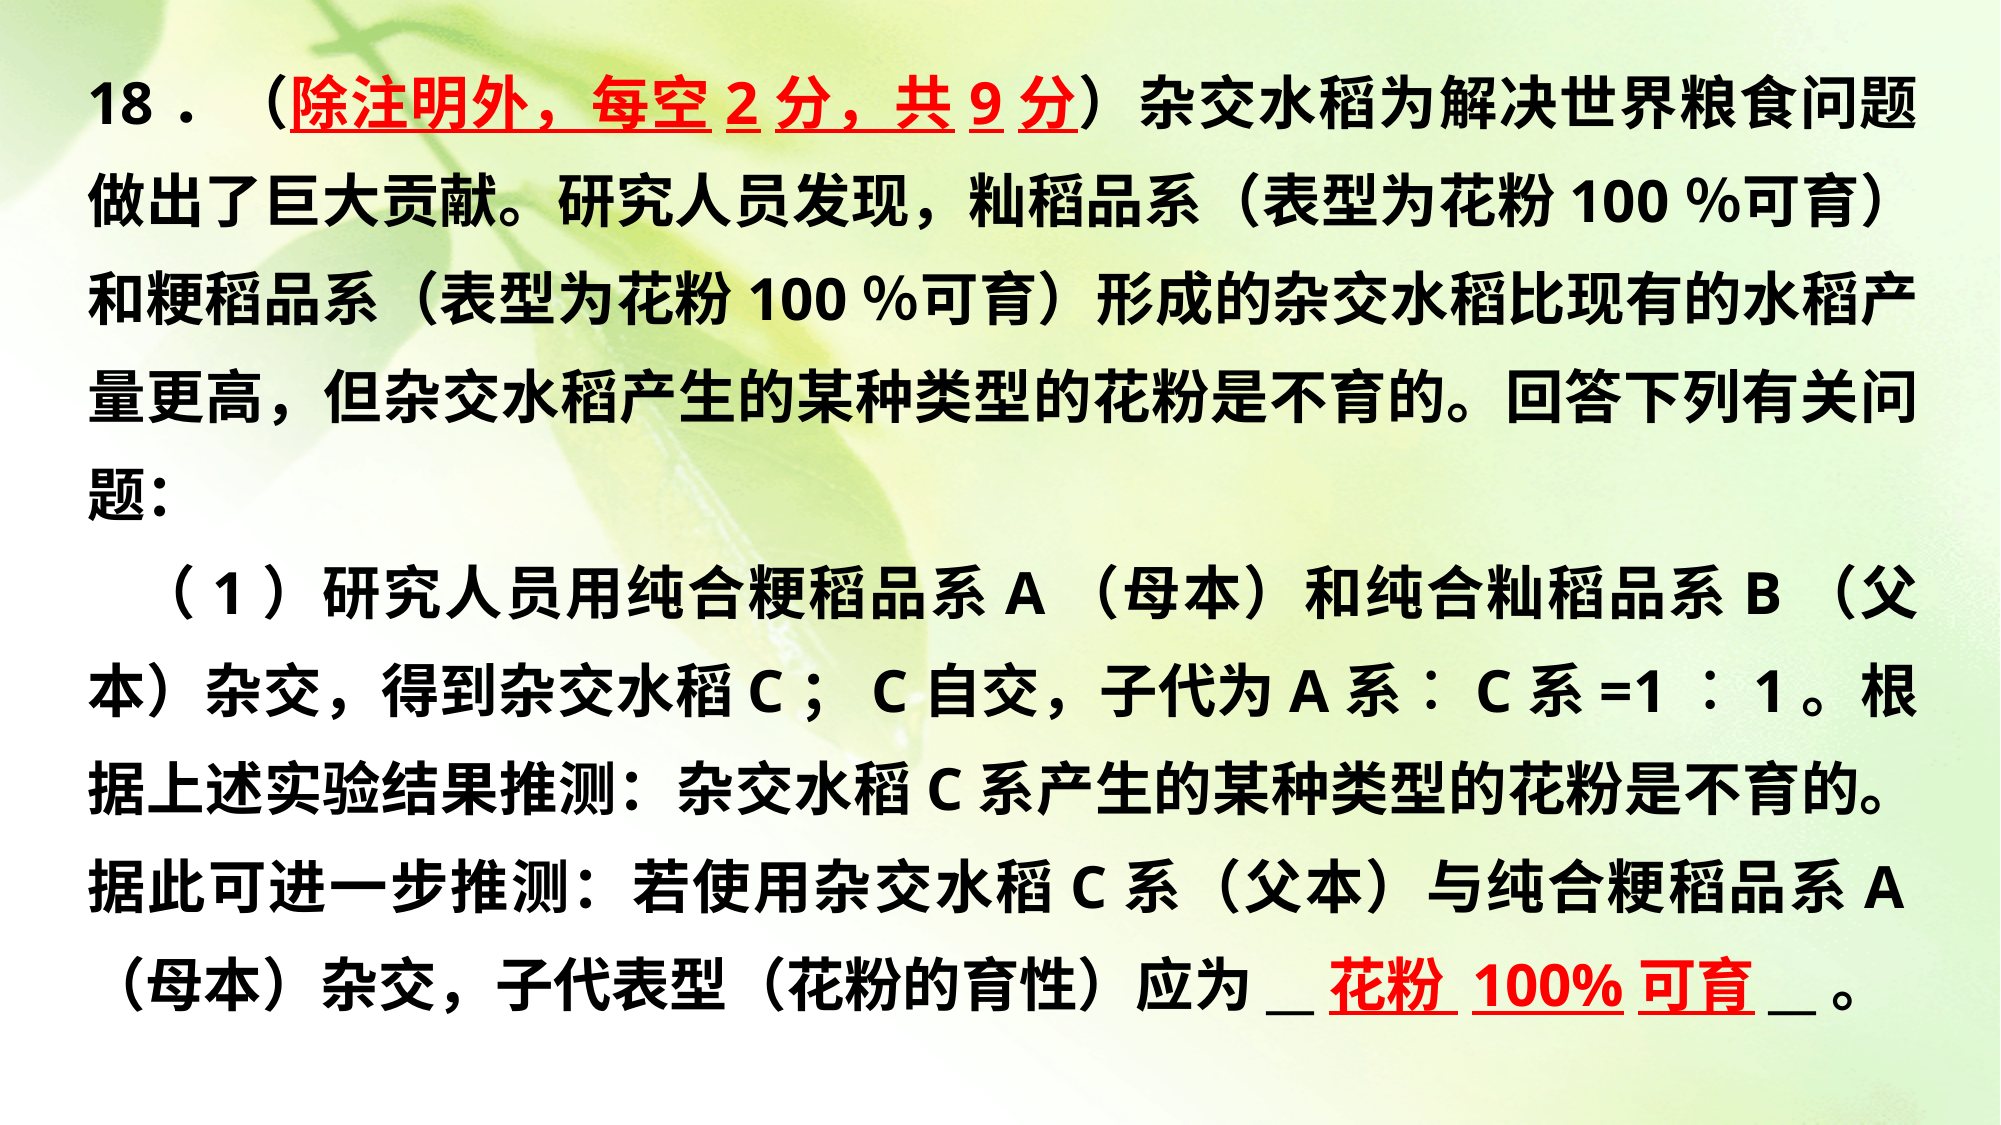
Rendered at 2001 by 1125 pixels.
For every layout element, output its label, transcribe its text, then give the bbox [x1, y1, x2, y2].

text_box 18．（除注明外，每空2分，共9分）杂交水稻为解决世界粮食问题做出了巨大贡献。研究人员发现，籼稻品系（表型为花粉100％可育）和粳稻品系（表型为花粉100％可育）形成的杂交水稻比现有的水稻产量更高，但杂交水稻产生的某种类型的花粉是不育的。回答下列有关问题： （1）研究人员用纯合粳稻品系A（母本）和纯合籼稻品系B（父本）杂交，得到杂交水稻C；C自交，子代为A系︰C系=1︰1。根据上述实验结果推测：杂交水稻C系产生的某种类型的花粉是不育的。据此可进一步推测：若使用杂交水稻C系（父本）与纯合粳稻品系A（母本）杂交，子代表型（花粉的育性）应为__花粉 100%可育__。 [72, 30, 1934, 1026]
picture [0, 0, 2001, 1125]
